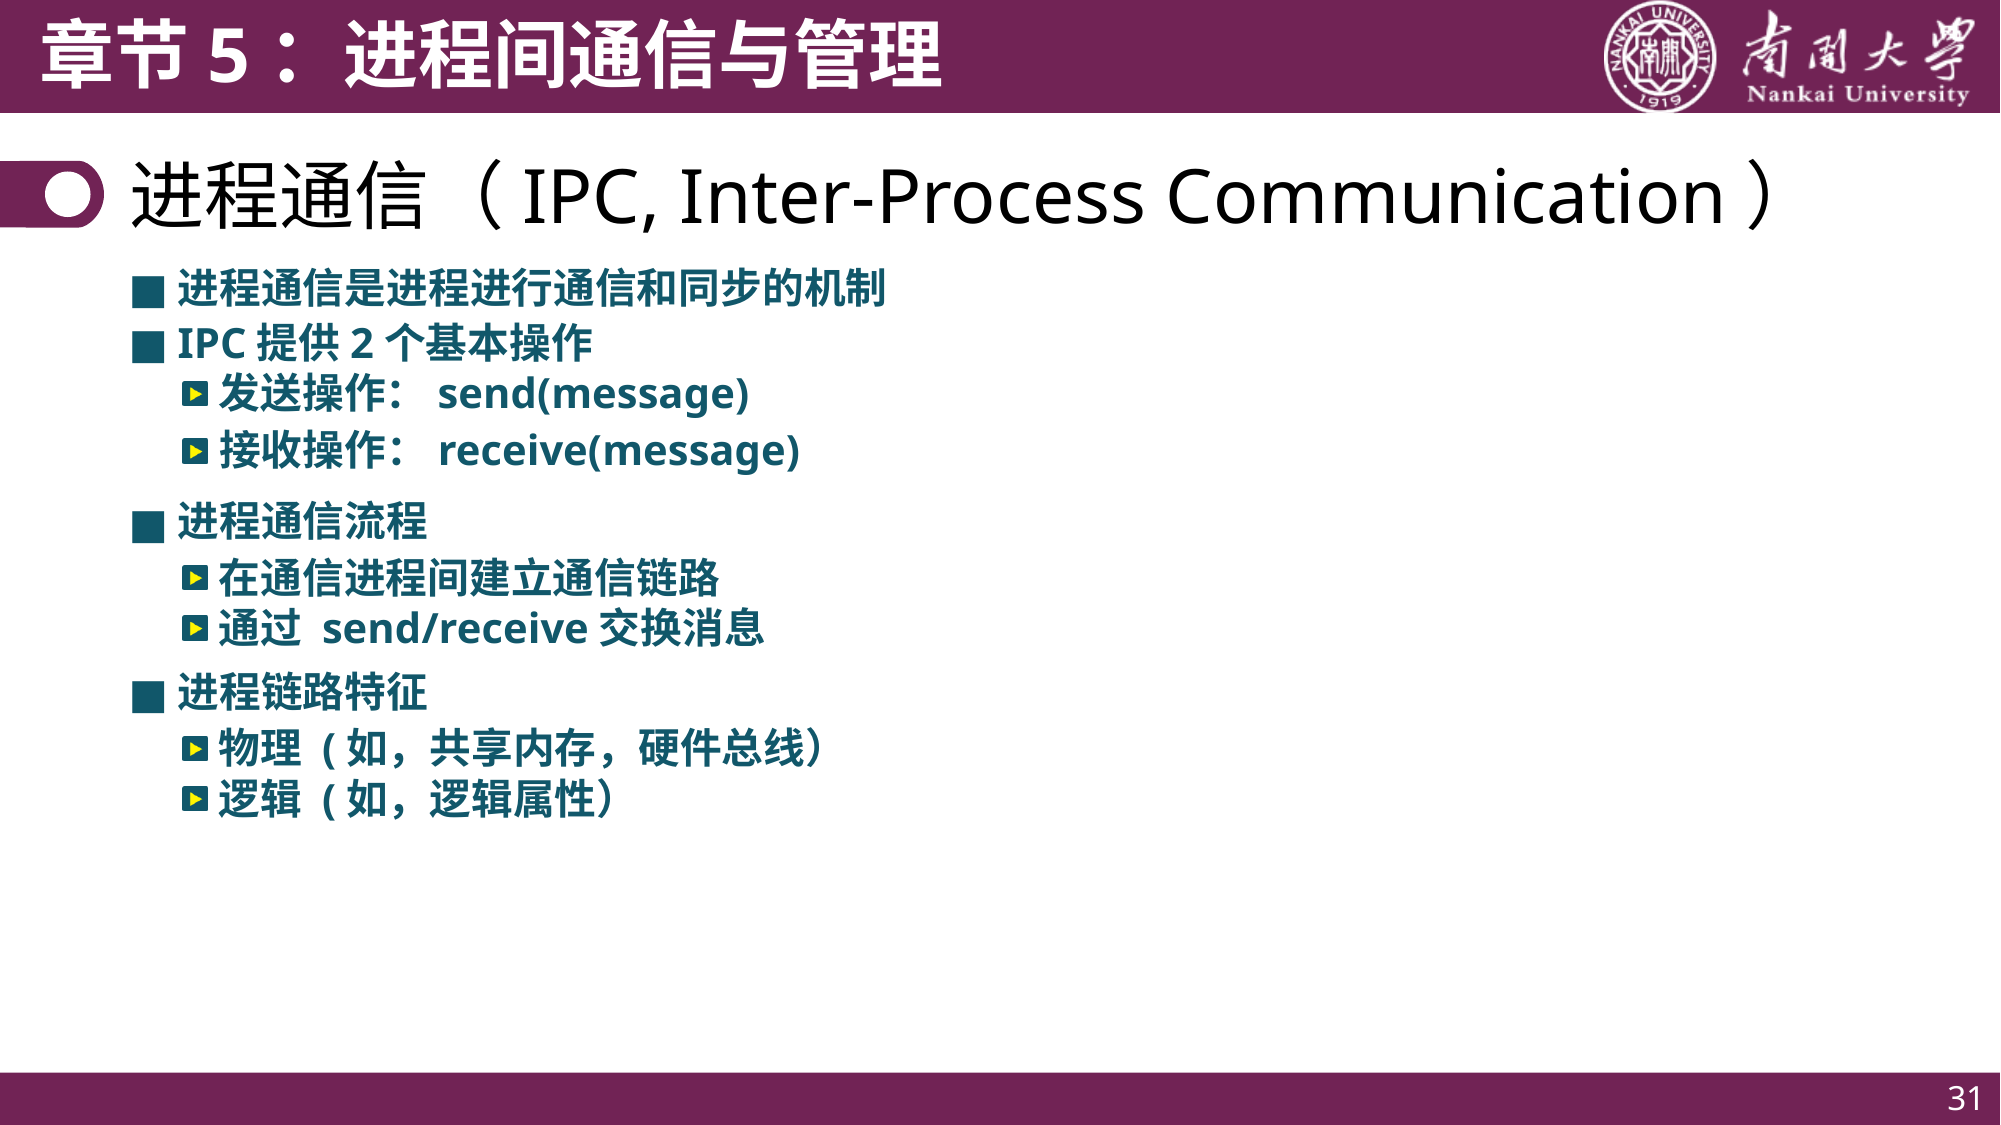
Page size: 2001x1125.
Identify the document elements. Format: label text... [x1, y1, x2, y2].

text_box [113, 254, 925, 321]
title 进程通信（IPC, Inter-Process Communication） [114, 143, 1886, 255]
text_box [113, 308, 843, 481]
picture [1604, 0, 2001, 118]
slide_number 31 [1533, 1074, 2000, 1125]
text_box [113, 488, 808, 658]
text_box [113, 659, 902, 829]
